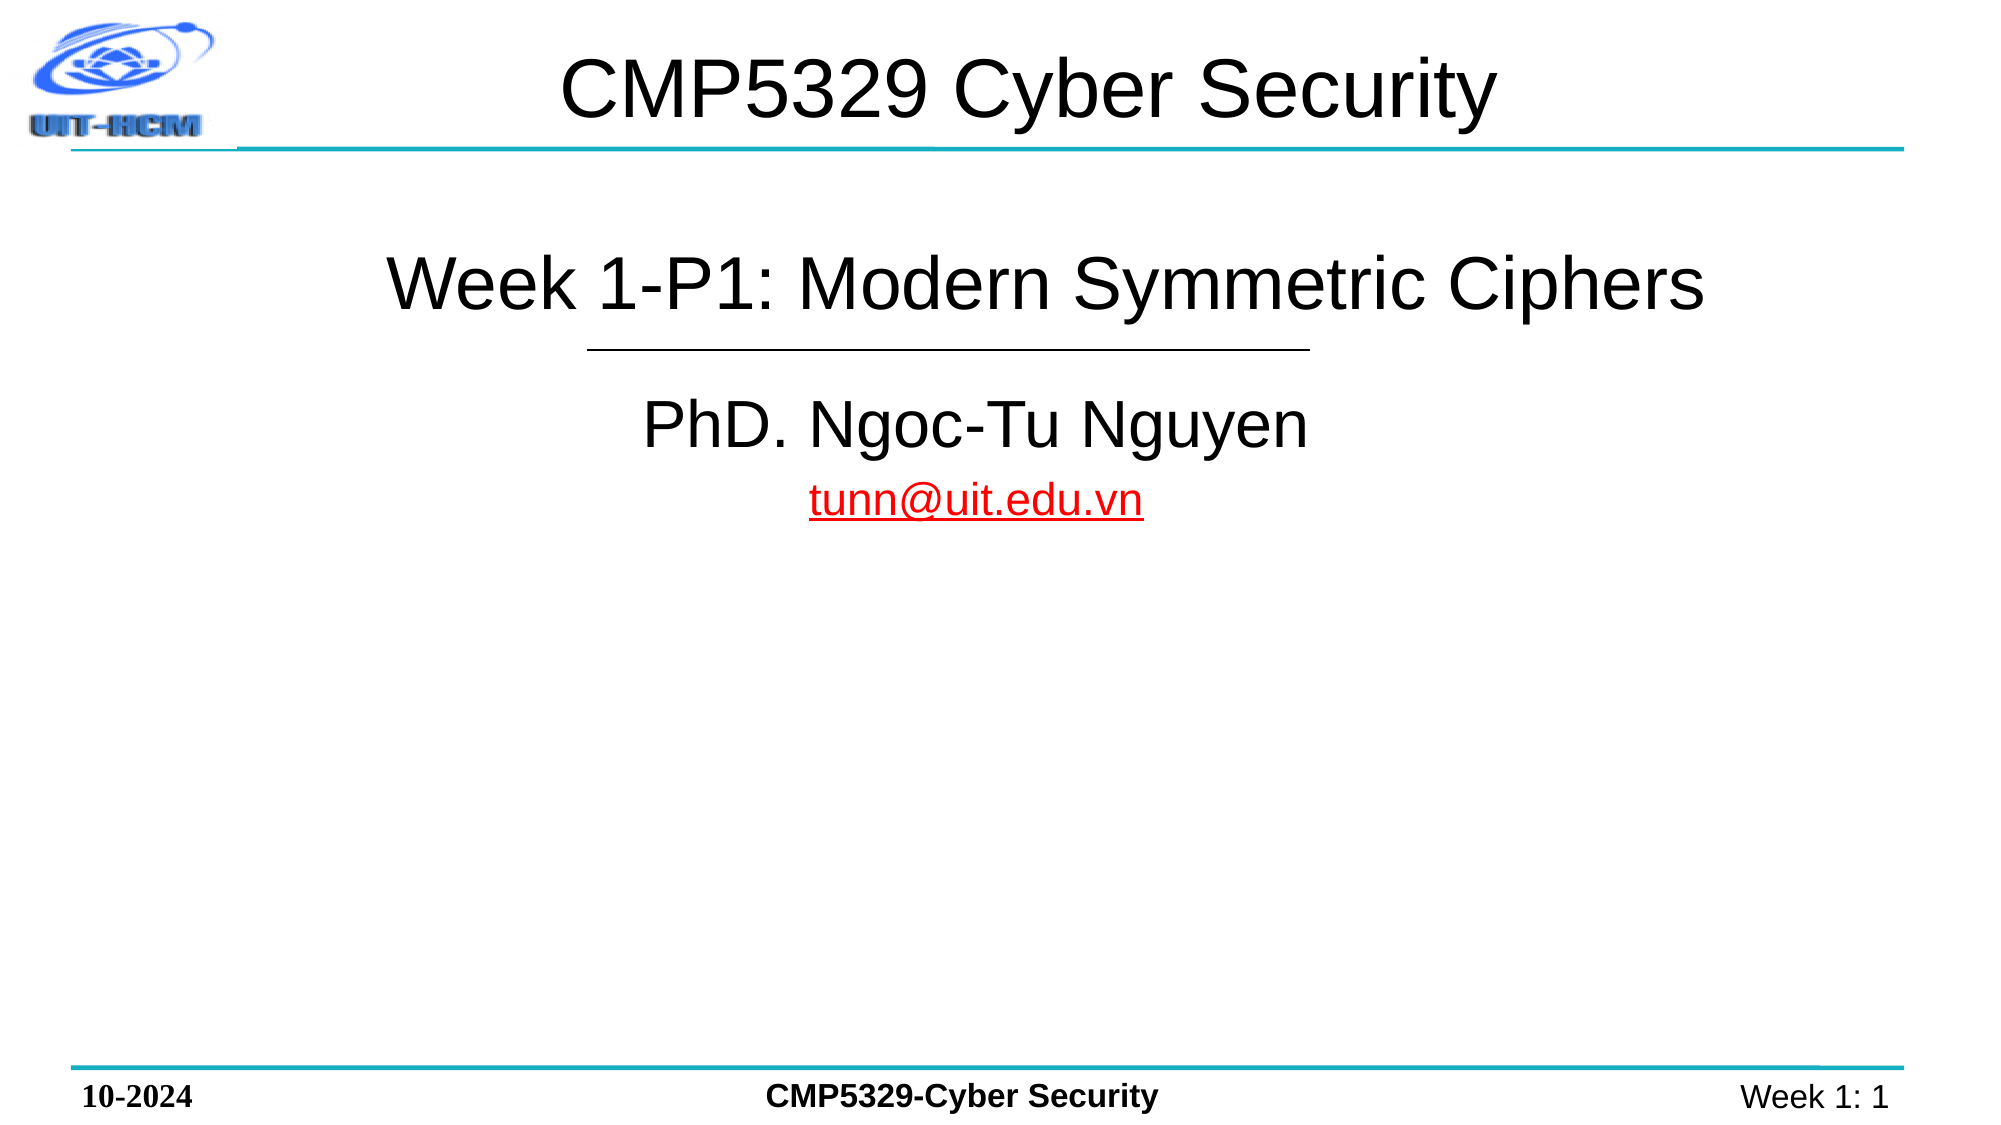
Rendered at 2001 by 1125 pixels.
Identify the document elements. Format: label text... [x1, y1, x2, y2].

text_box Week 1-P1: Modern Symmetric Ciphers [371, 153, 1839, 406]
list PhD. Ngoc-Tu Nguyen tunn@uit.edu.vn [279, 373, 1674, 667]
title CMP5329 Cyber Security [456, 19, 1603, 149]
picture [7, 8, 237, 149]
